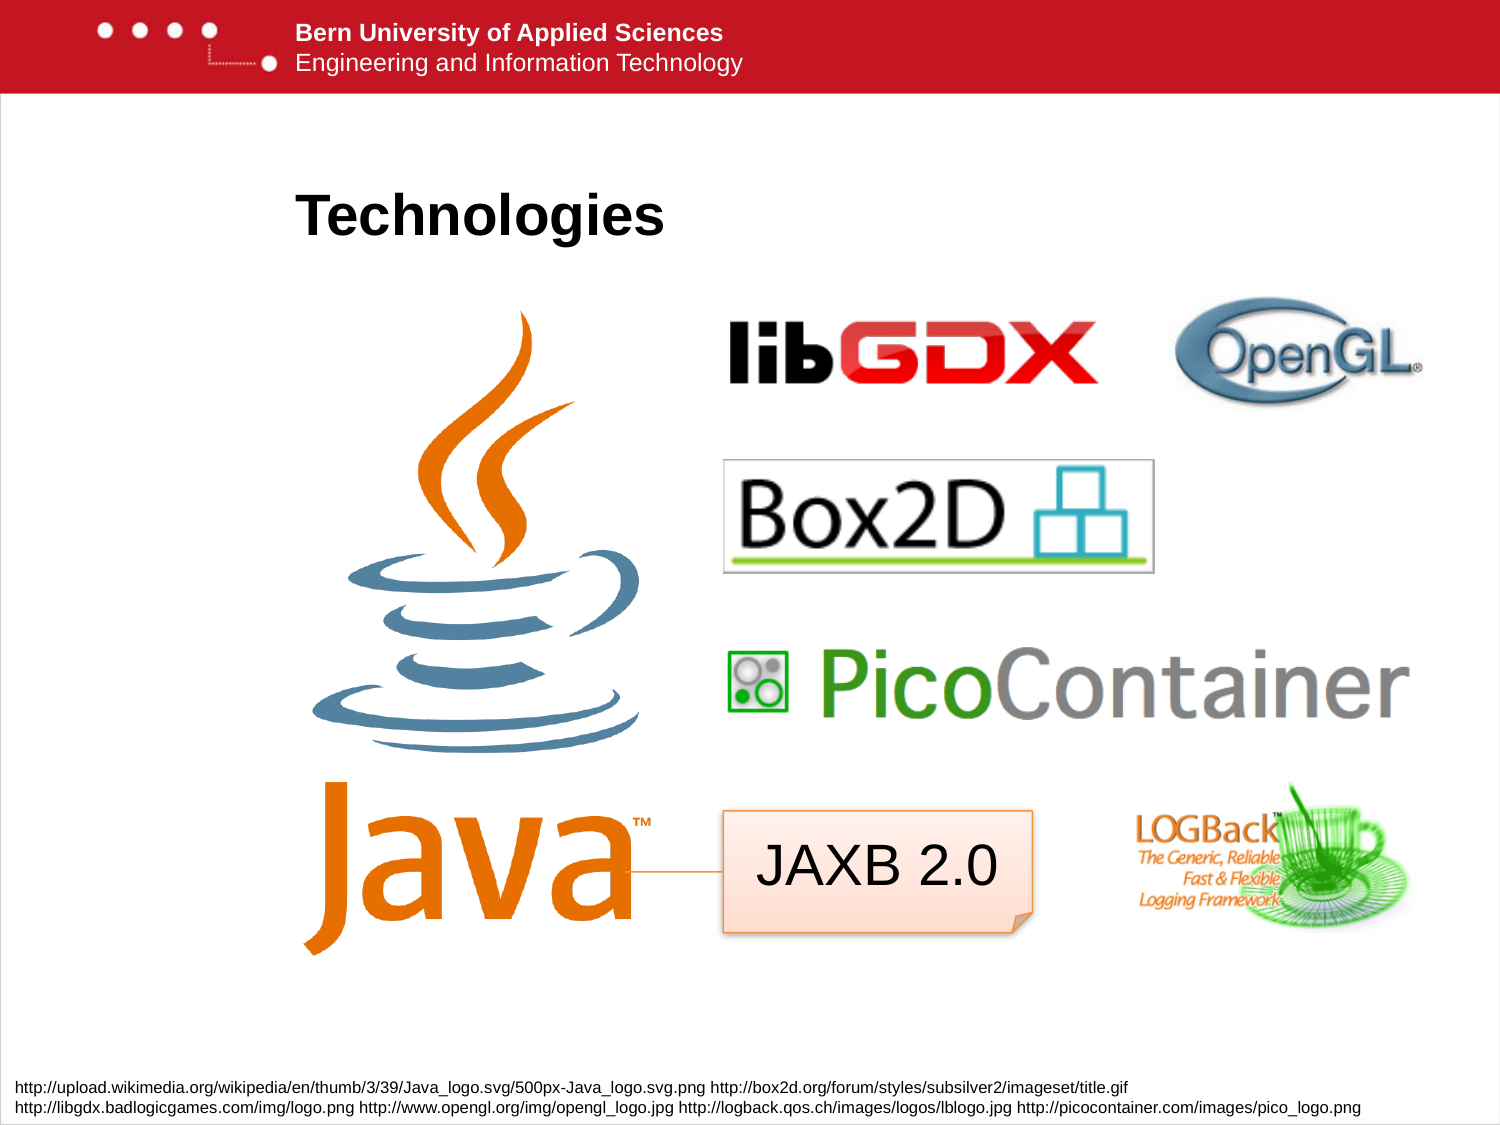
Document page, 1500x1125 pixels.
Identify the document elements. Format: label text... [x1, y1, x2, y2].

text_box JAXB 2.0 [722, 810, 1034, 934]
title Technologies [295, 177, 1441, 237]
text_box http://upload.wikimedia.org/wikipedia/en/thumb/3/39/Java_logo.svg/500px-Java_logo.svg.png http://box2d.org/forum/styles/subsilver2/imageset/title.gif http://libgdx.badlogicgames.com/img/logo.png http://www.opengl.org/img/opengl_logo.jpg http://logback.qos.ch/images/logos/lblogo.jpg http://picocontainer.com/images/pico_logo.png [0, 1069, 1500, 1125]
picture [0, 0, 1500, 1069]
